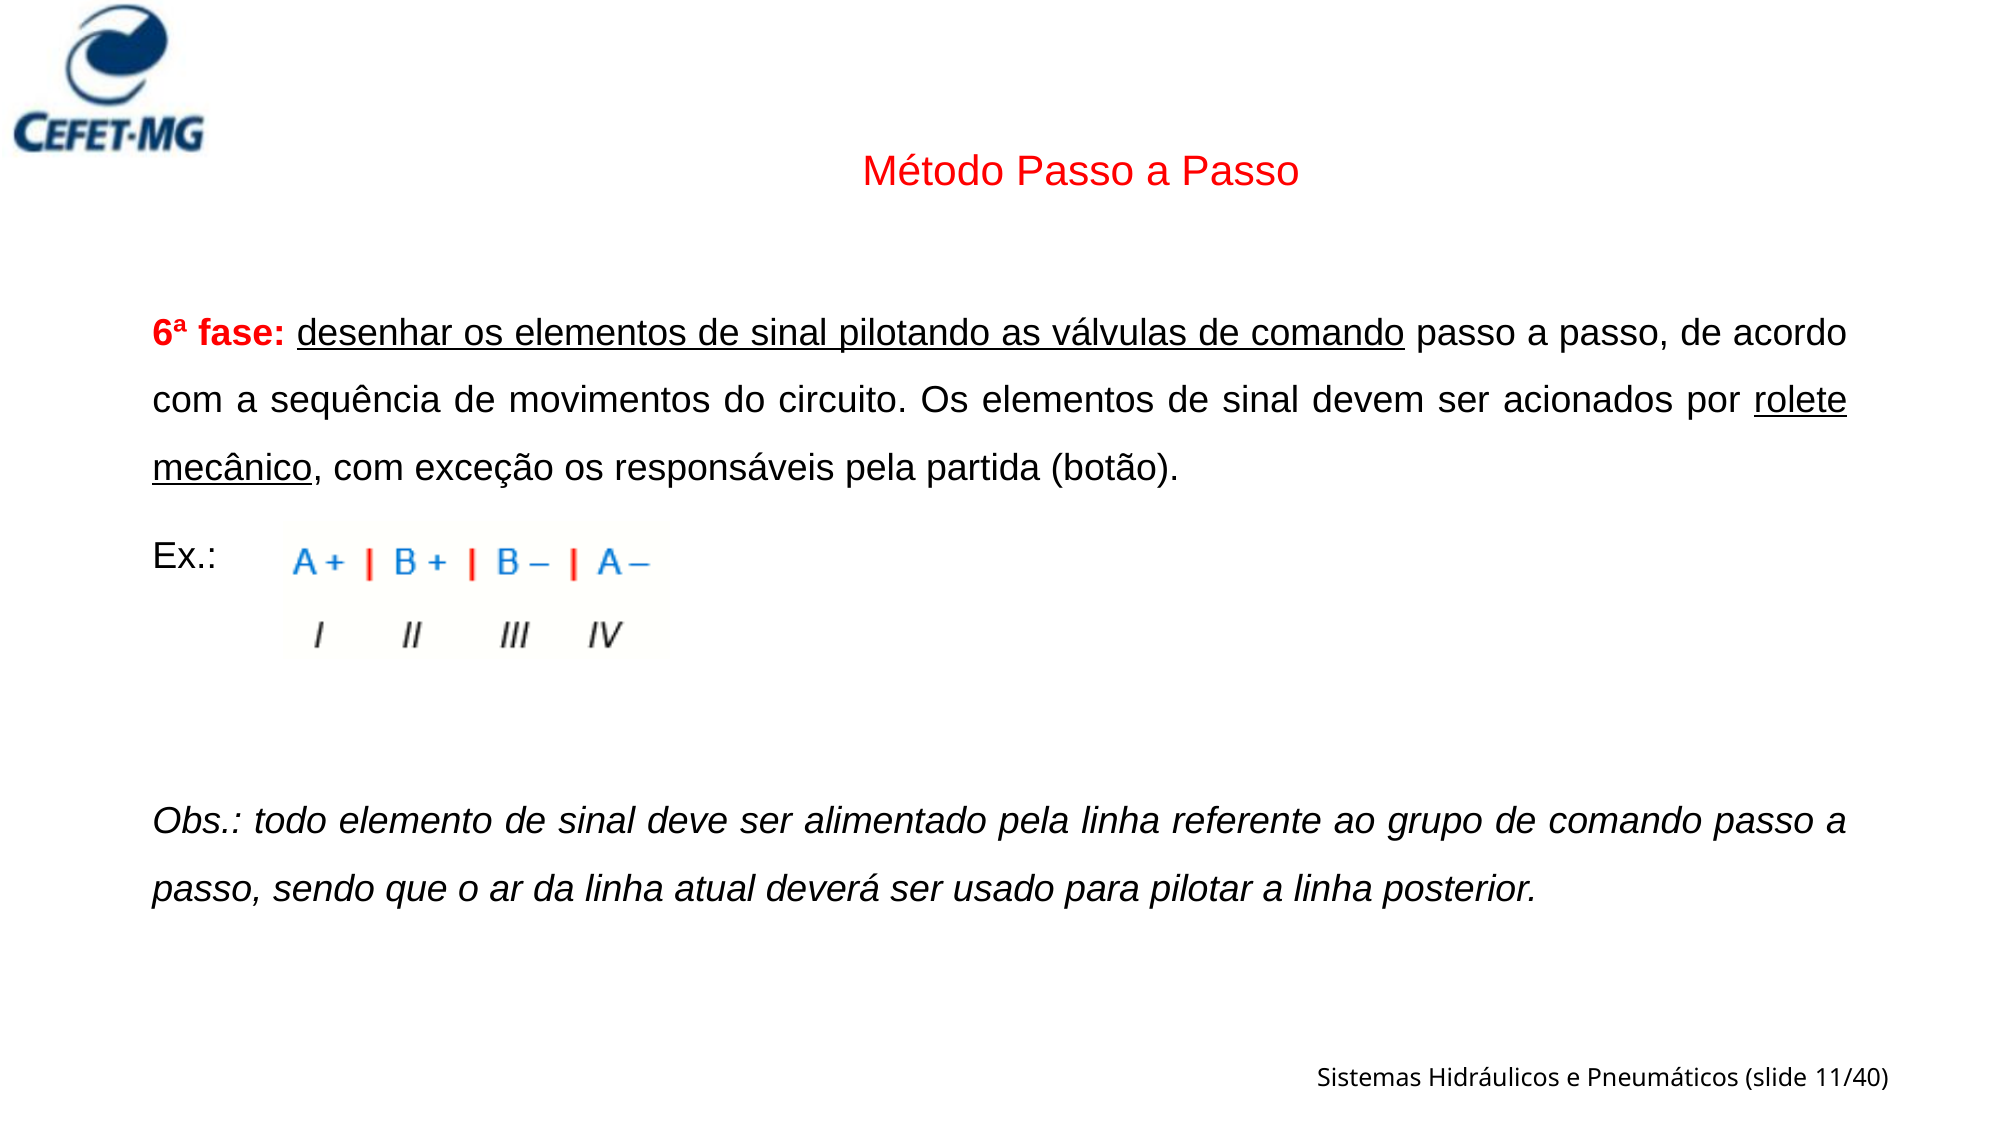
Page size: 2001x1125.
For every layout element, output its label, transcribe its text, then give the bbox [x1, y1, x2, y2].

picture [2, 0, 214, 163]
picture [283, 521, 670, 659]
footer Sistemas Hidráulicos e Pneumáticos (slide 11/40) [1197, 1059, 1904, 1103]
title Método Passo a Passo [258, 109, 1904, 202]
list 6ª fase: desenhar os elementos de sinal pilotando as válvulas de comando passo a passo, de acordo com a sequência de movimentos do circuito. Os elementos de sinal devem ser acionados por rolete mecânico, com exceção os responsáveis pela partida (botão). Ex.: Obs.: todo elemento de sinal deve ser alimentado pela linha referente ao grupo de comando passo a passo, sendo que o ar da linha atual deverá ser usado para pilotar a linha posterior. [137, 277, 1863, 940]
